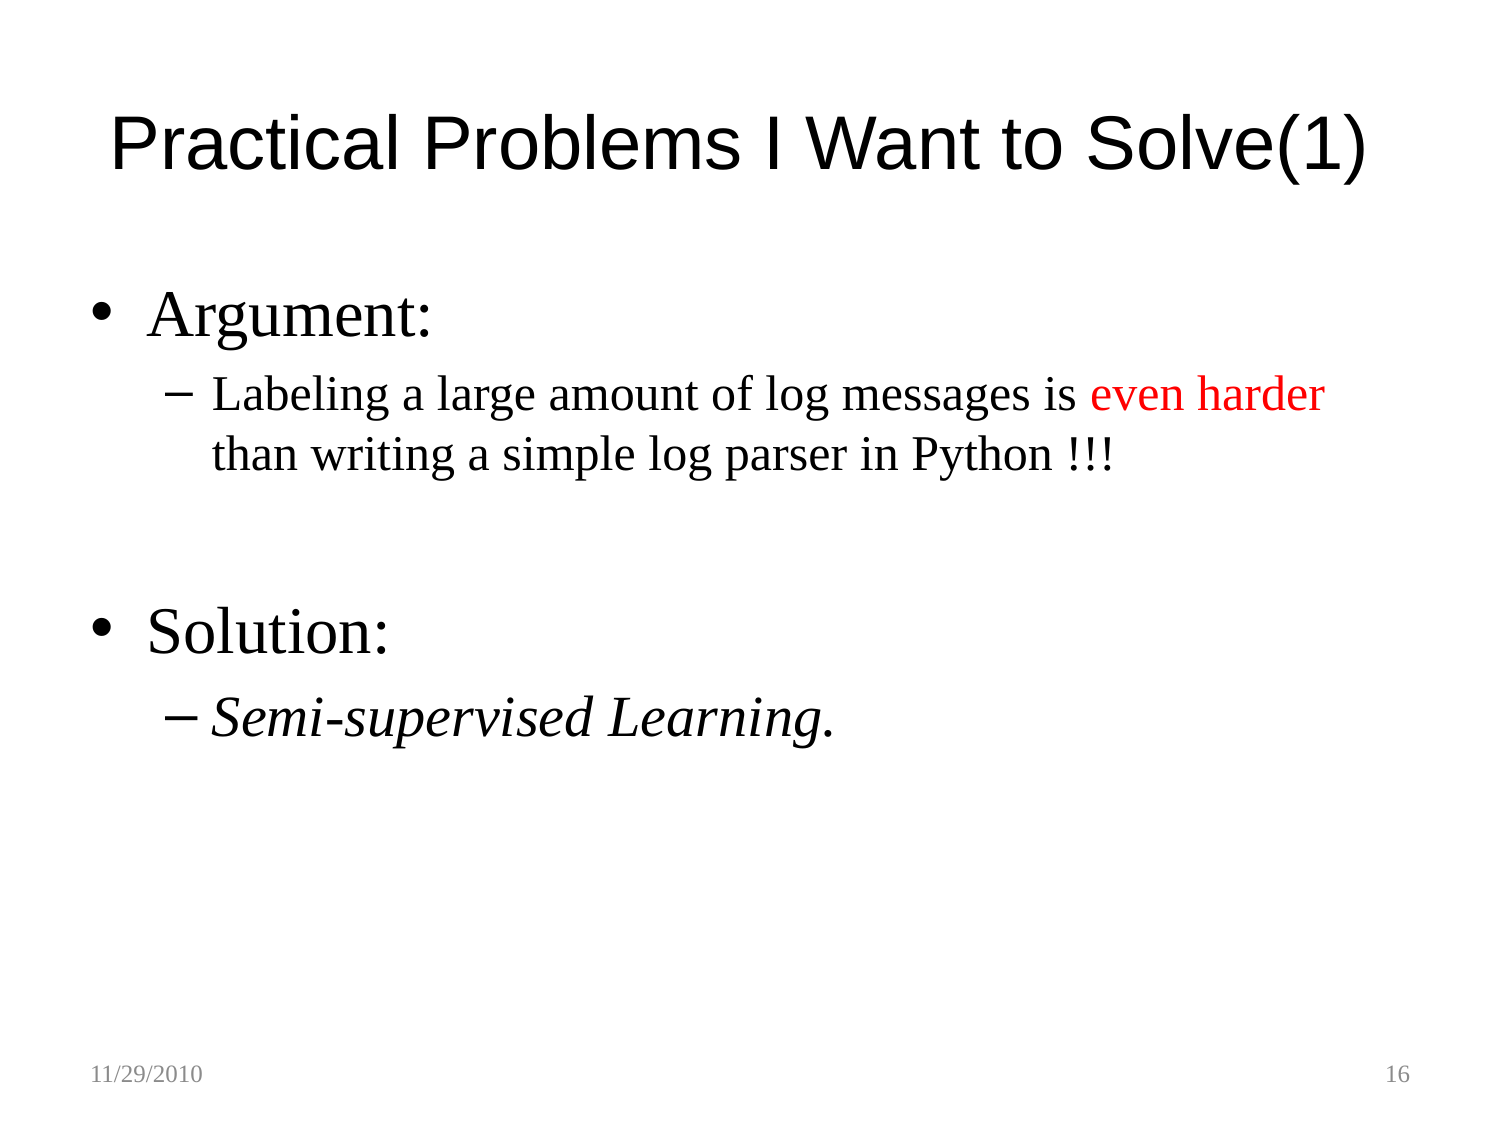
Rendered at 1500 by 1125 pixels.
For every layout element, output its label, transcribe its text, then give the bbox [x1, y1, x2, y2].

slide_number 16 [1074, 1042, 1425, 1103]
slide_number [75, 1042, 425, 1103]
list Argument: Labeling a large amount of log messages is even harder than writing a simple log parser in Python !!! Solution: Semi-supervised Learning. [75, 262, 1425, 1005]
title Practical Problems I Want to Solve(1) [75, 45, 1425, 233]
